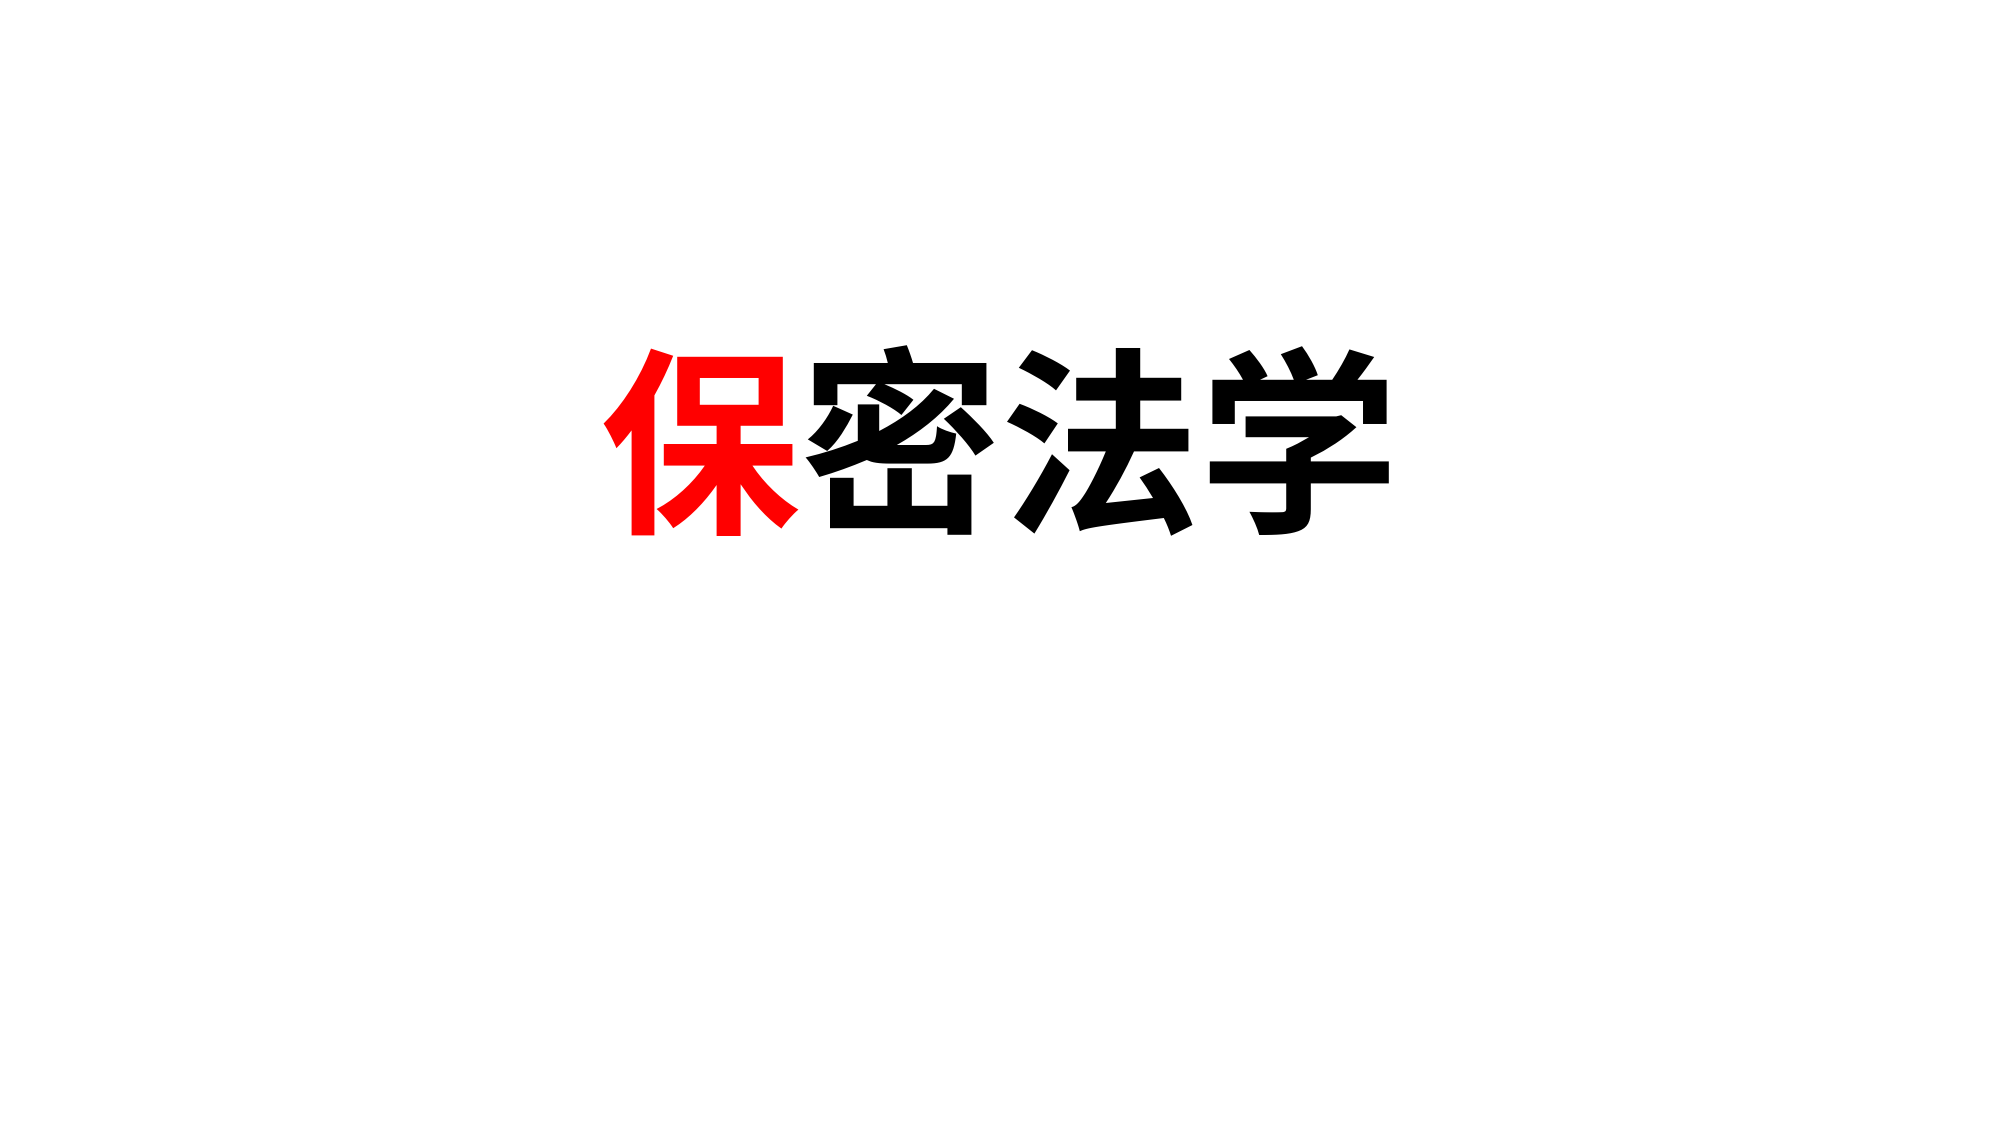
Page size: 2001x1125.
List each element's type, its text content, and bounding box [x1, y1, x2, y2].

title 保密法学 [137, 345, 1863, 563]
